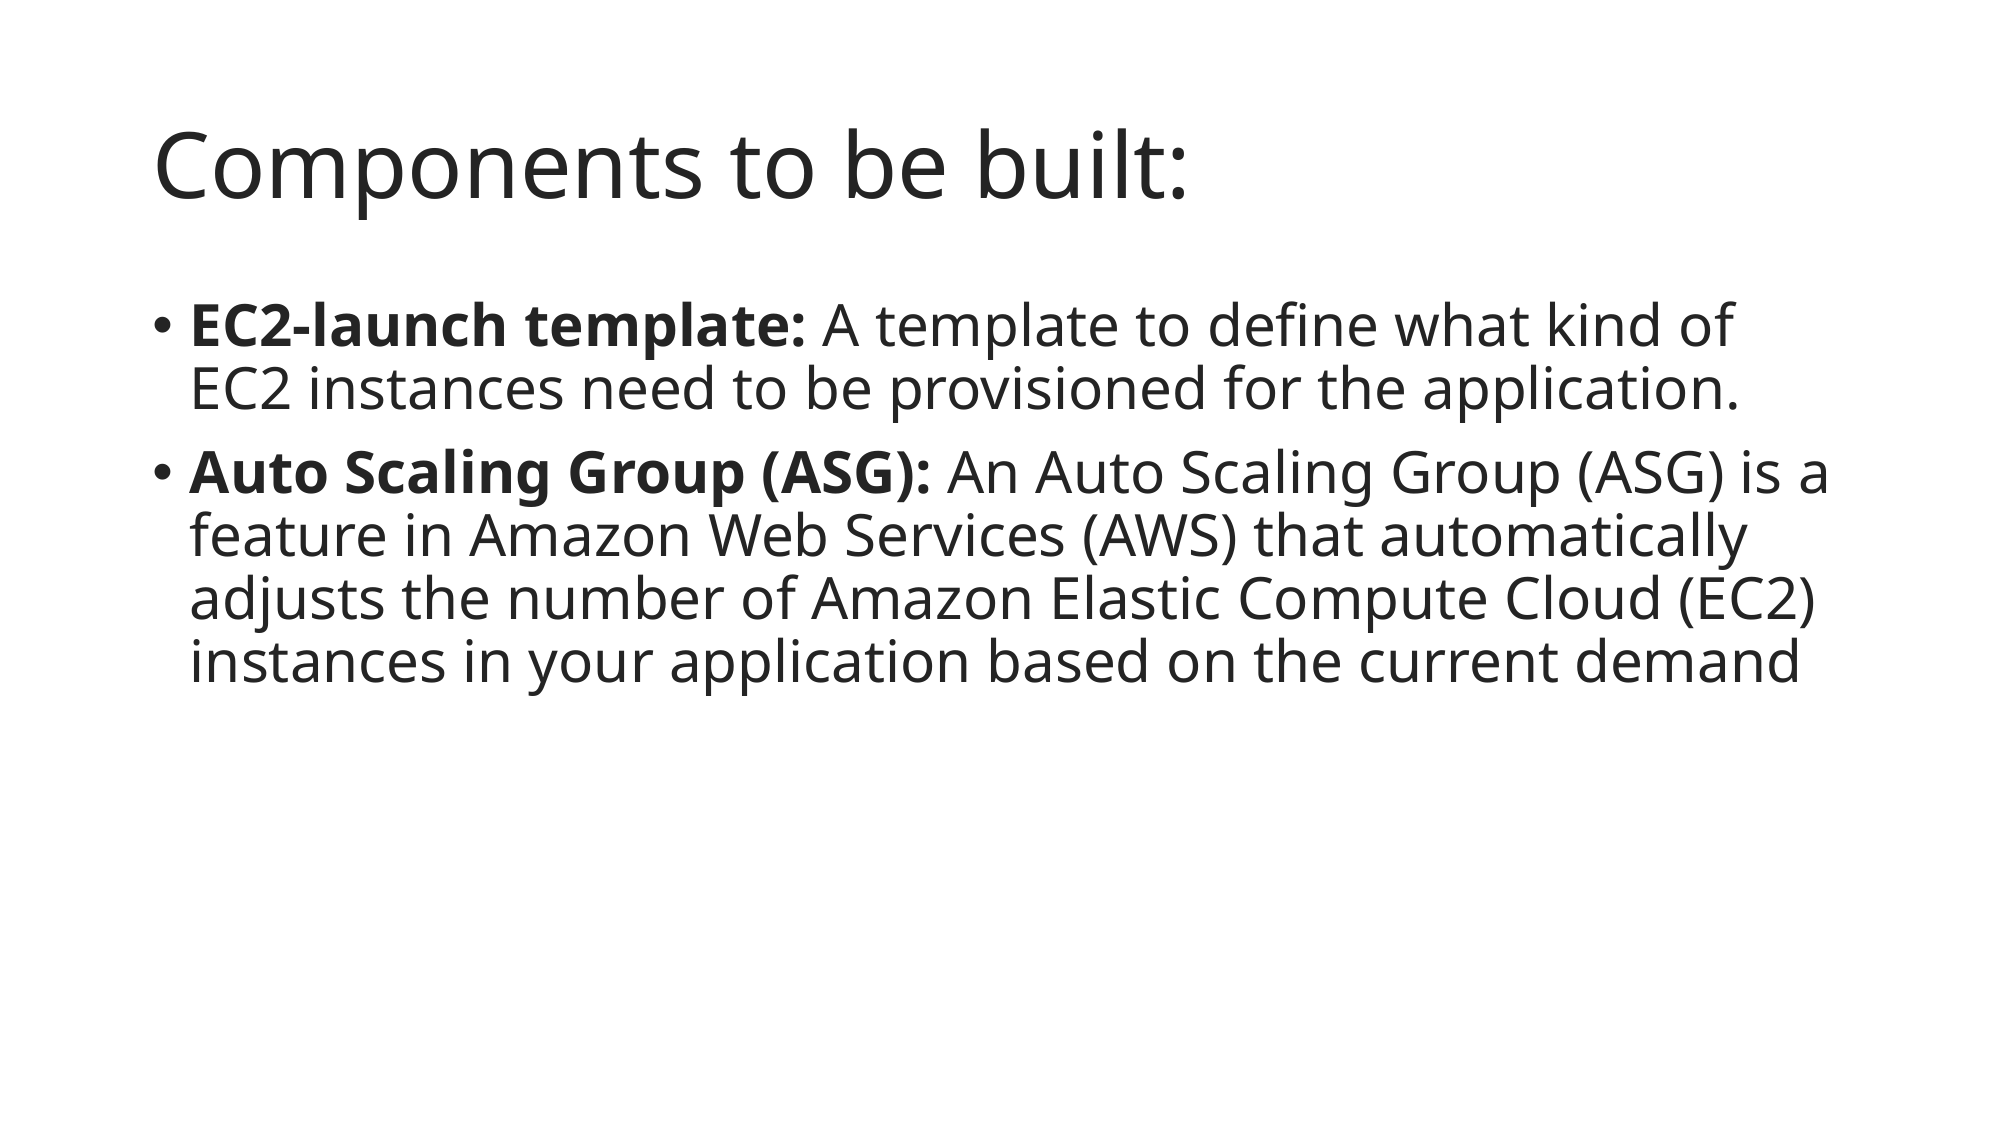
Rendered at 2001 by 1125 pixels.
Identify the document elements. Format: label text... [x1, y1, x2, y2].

list EC2-launch template: A template to define what kind of EC2 instances need to be provisioned for the application. Auto Scaling Group (ASG): An Auto Scaling Group (ASG) is a feature in Amazon Web Services (AWS) that automatically adjusts the number of Amazon Elastic Compute Cloud (EC2) instances in your application based on the current demand [137, 288, 1863, 837]
title Components to be built: [137, 59, 1863, 278]
